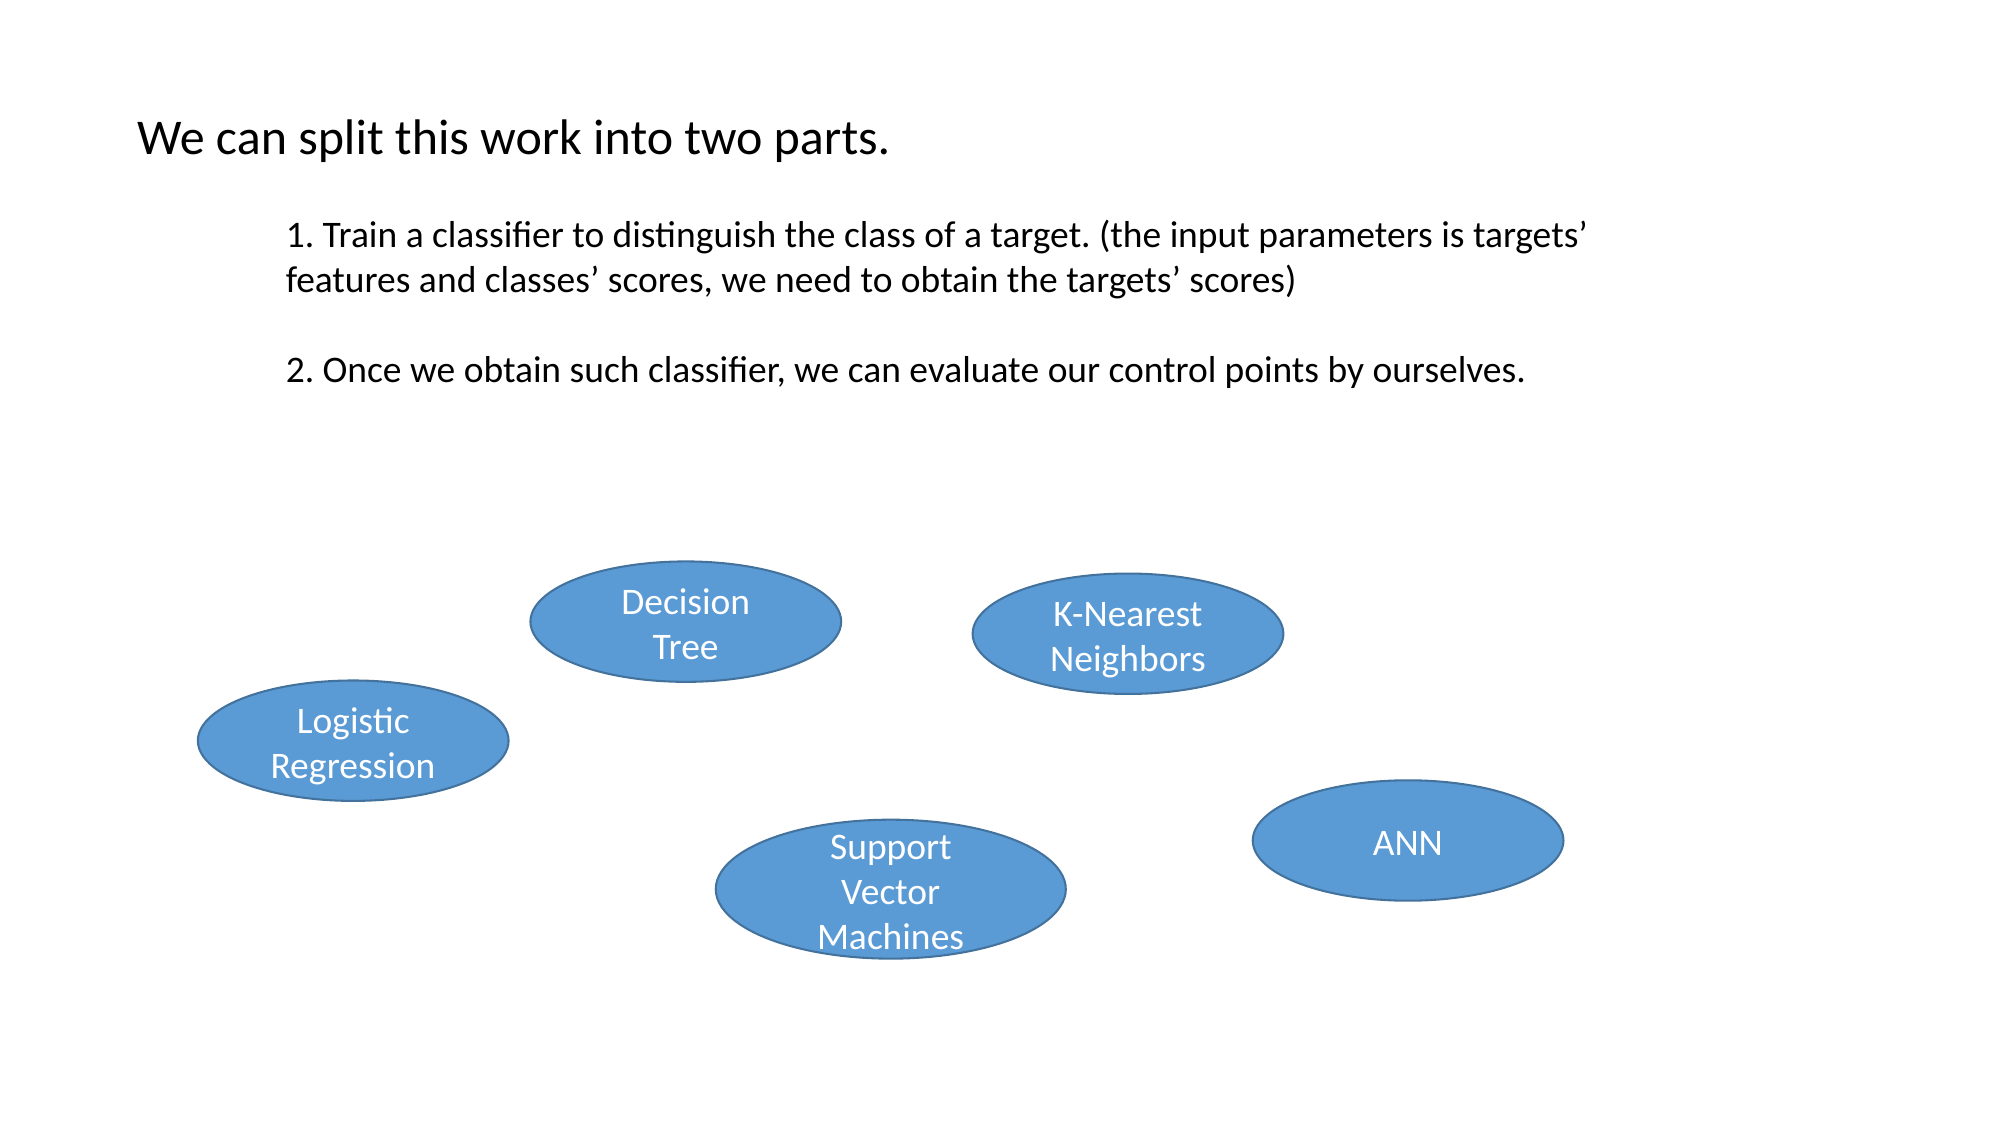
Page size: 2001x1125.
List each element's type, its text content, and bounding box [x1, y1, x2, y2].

text_box K-Nearest Neighbors [971, 572, 1285, 695]
text_box 1. Train a classifier to distinguish the class of a target. (the input parameters is targets’ features and classes’ scores, we need to obtain the targets’ scores) 2. Once we obtain such classifier, we can evaluate our control points by ourselves. [271, 202, 1616, 424]
text_box Logistic Regression [196, 679, 510, 802]
text_box ANN [1251, 779, 1565, 902]
text_box Decision Tree [529, 560, 843, 683]
text_box We can split this work into two parts. [122, 97, 1038, 172]
text_box Support Vector Machines [714, 818, 1067, 960]
